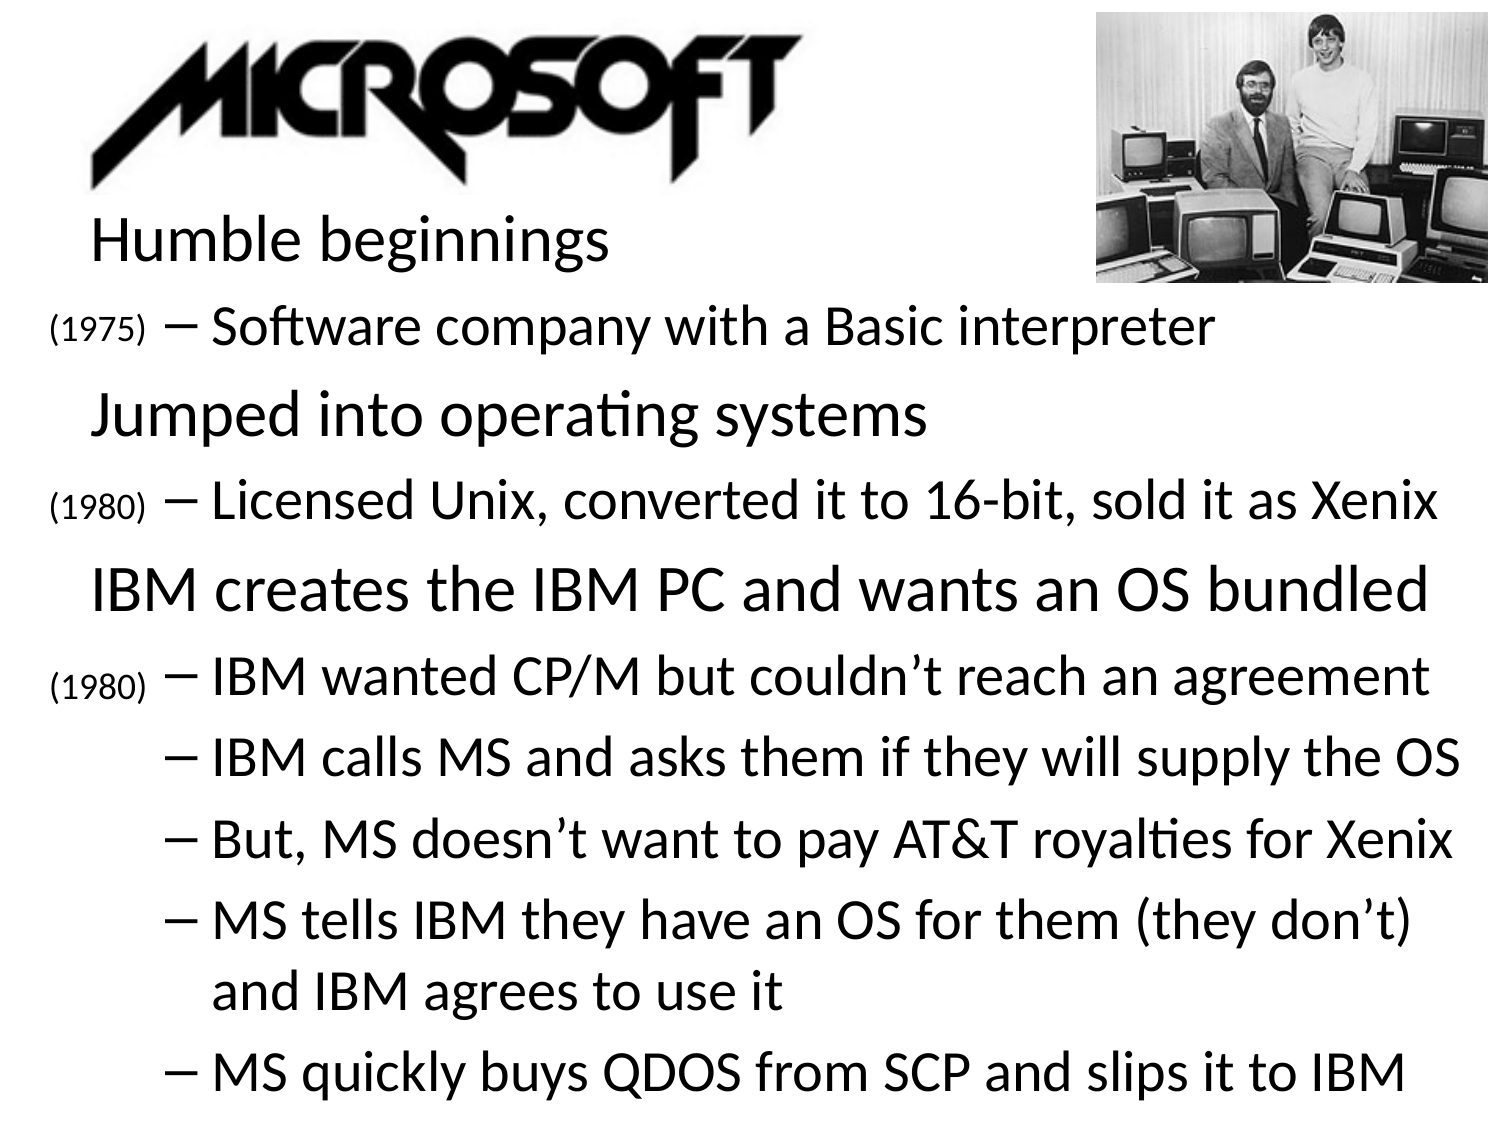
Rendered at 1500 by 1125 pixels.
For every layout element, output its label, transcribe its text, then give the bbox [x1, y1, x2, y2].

text_box (1980) [13, 474, 162, 535]
picture [1096, 12, 1488, 283]
text_box (1975) [13, 296, 162, 357]
text_box (1980) [14, 654, 163, 715]
list Humble beginnings Software company with a Basic interpreter Jumped into operating systems Licensed Unix, converted it to 16-bit, sold it as Xenix IBM creates the IBM PC and wants an OS bundled IBM wanted CP/M but couldn’t reach an agreement IBM calls MS and asks them if they will supply the OS But, MS doesn’t want to pay AT&T royalties for Xenix MS tells IBM they have an OS for them (they don’t) and IBM agrees to use it MS quickly buys QDOS from SCP and slips it to IBM [75, 187, 1500, 1125]
picture [74, 12, 878, 195]
